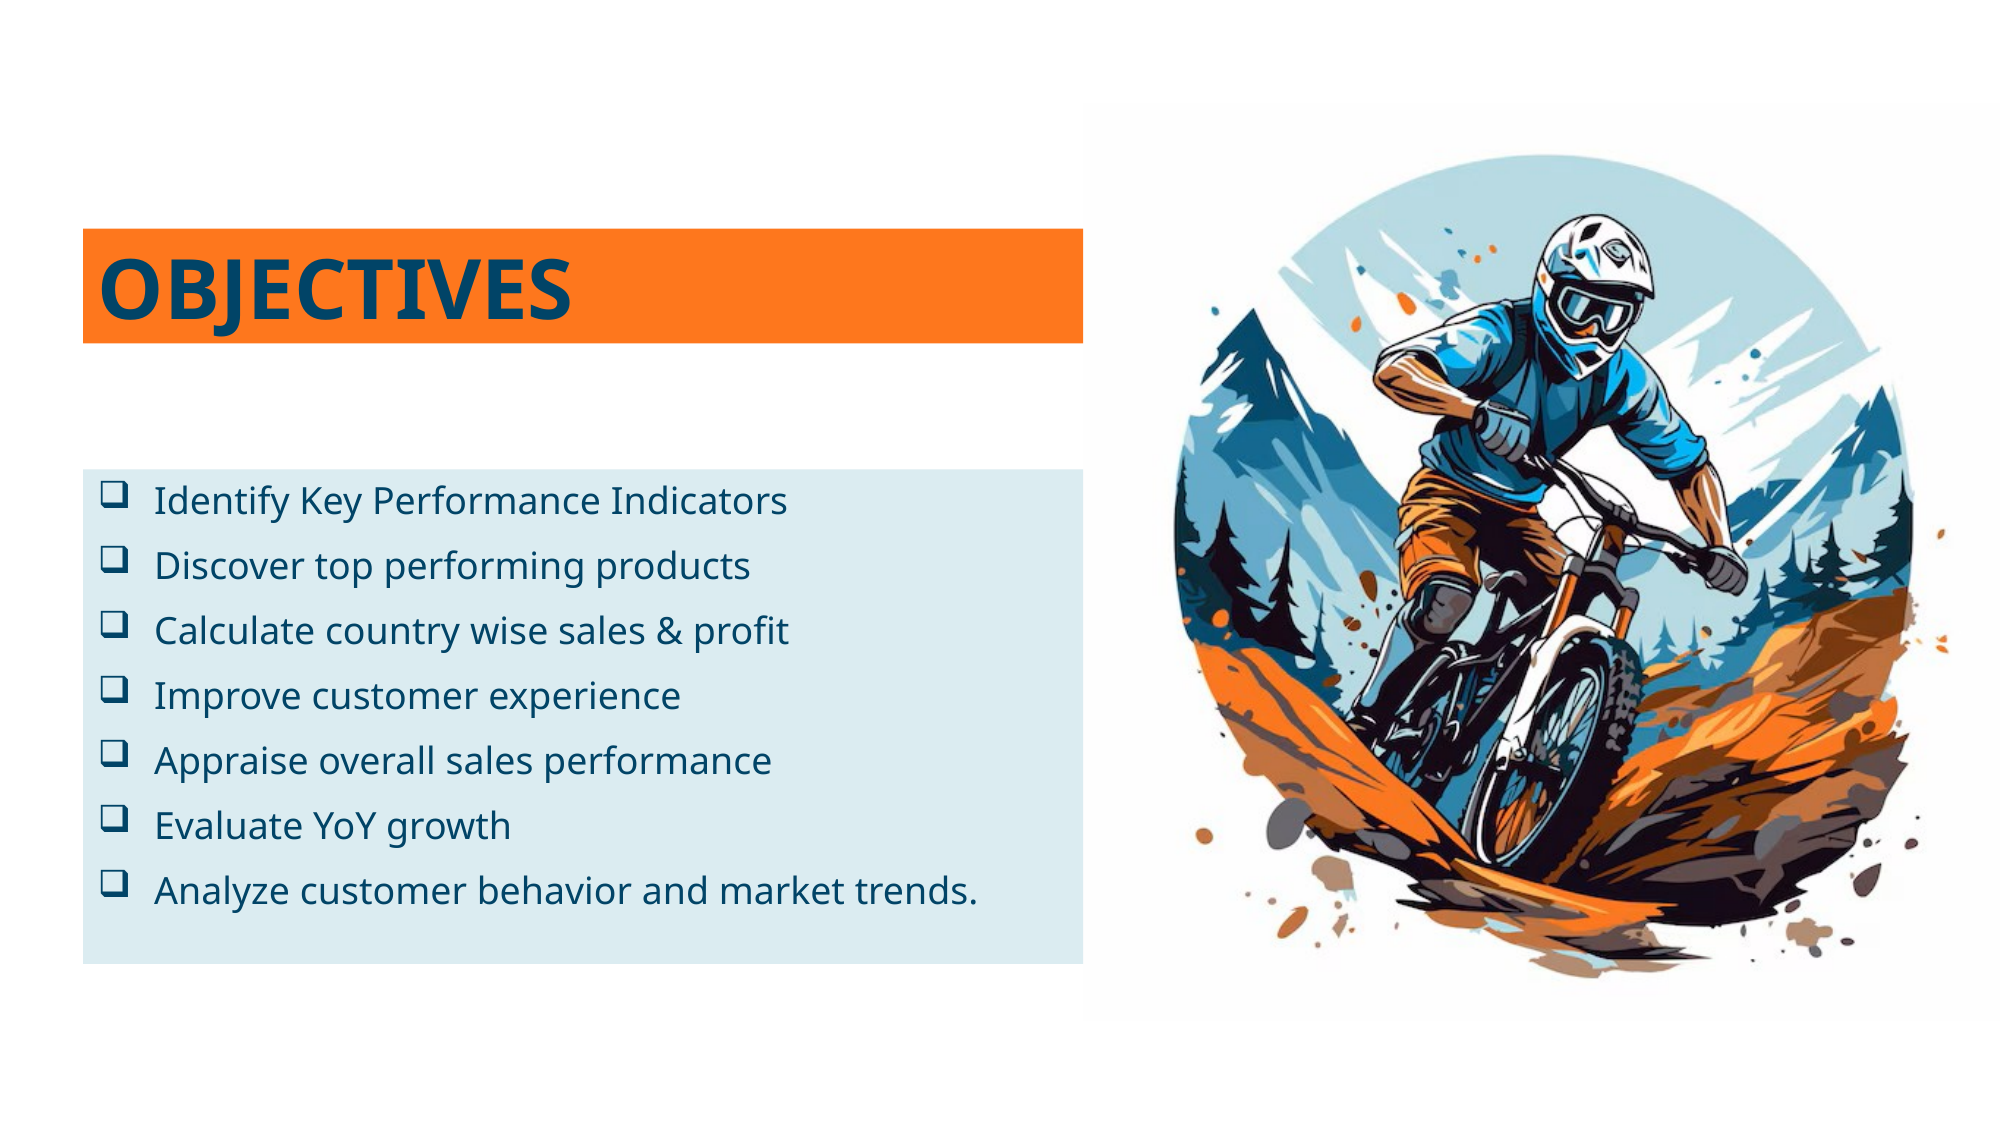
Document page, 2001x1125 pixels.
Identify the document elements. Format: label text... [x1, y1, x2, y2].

text_box Identify Key Performance Indicators Discover top performing products Calculate country wise sales & profit Improve customer experience Appraise overall sales performance Evaluate YoY growth Analyze customer behavior and market trends. [83, 469, 1083, 964]
text_box OBJECTIVES [83, 228, 1083, 344]
picture [1083, 103, 2000, 1021]
